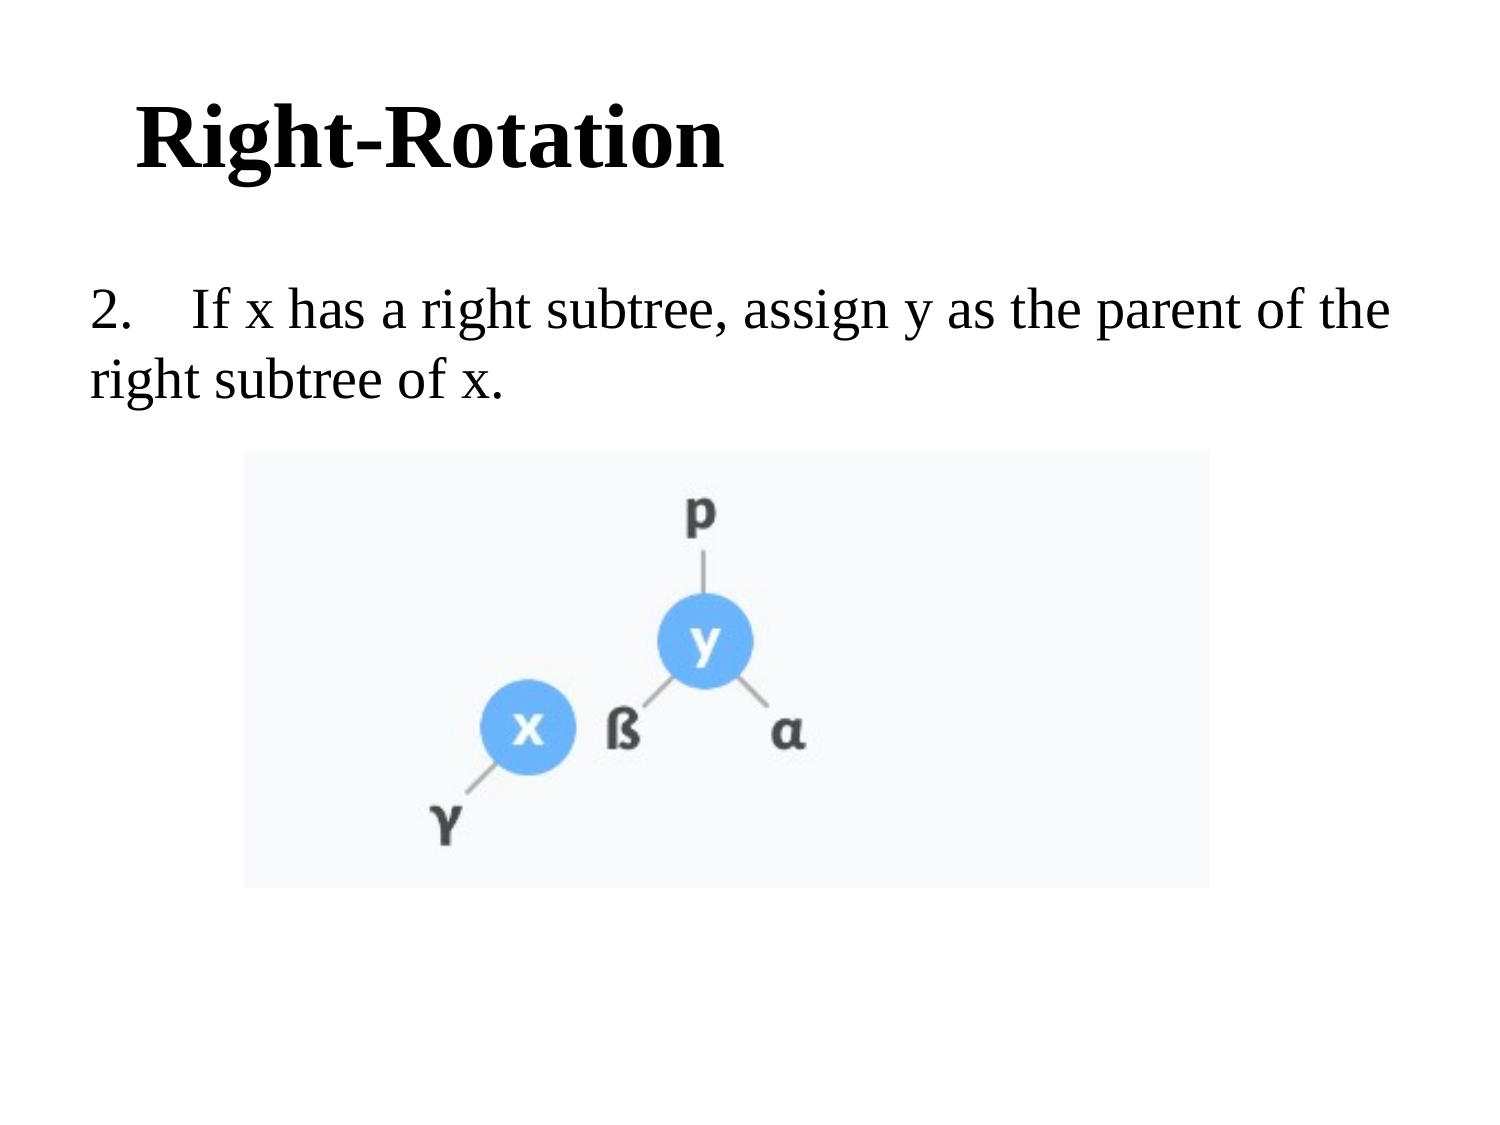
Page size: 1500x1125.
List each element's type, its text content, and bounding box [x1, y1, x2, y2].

picture [244, 449, 1210, 888]
title Right-Rotation [75, 37, 788, 225]
list 2. If x has a right subtree, assign y as the parent of the right subtree of x. [75, 262, 1425, 1005]
